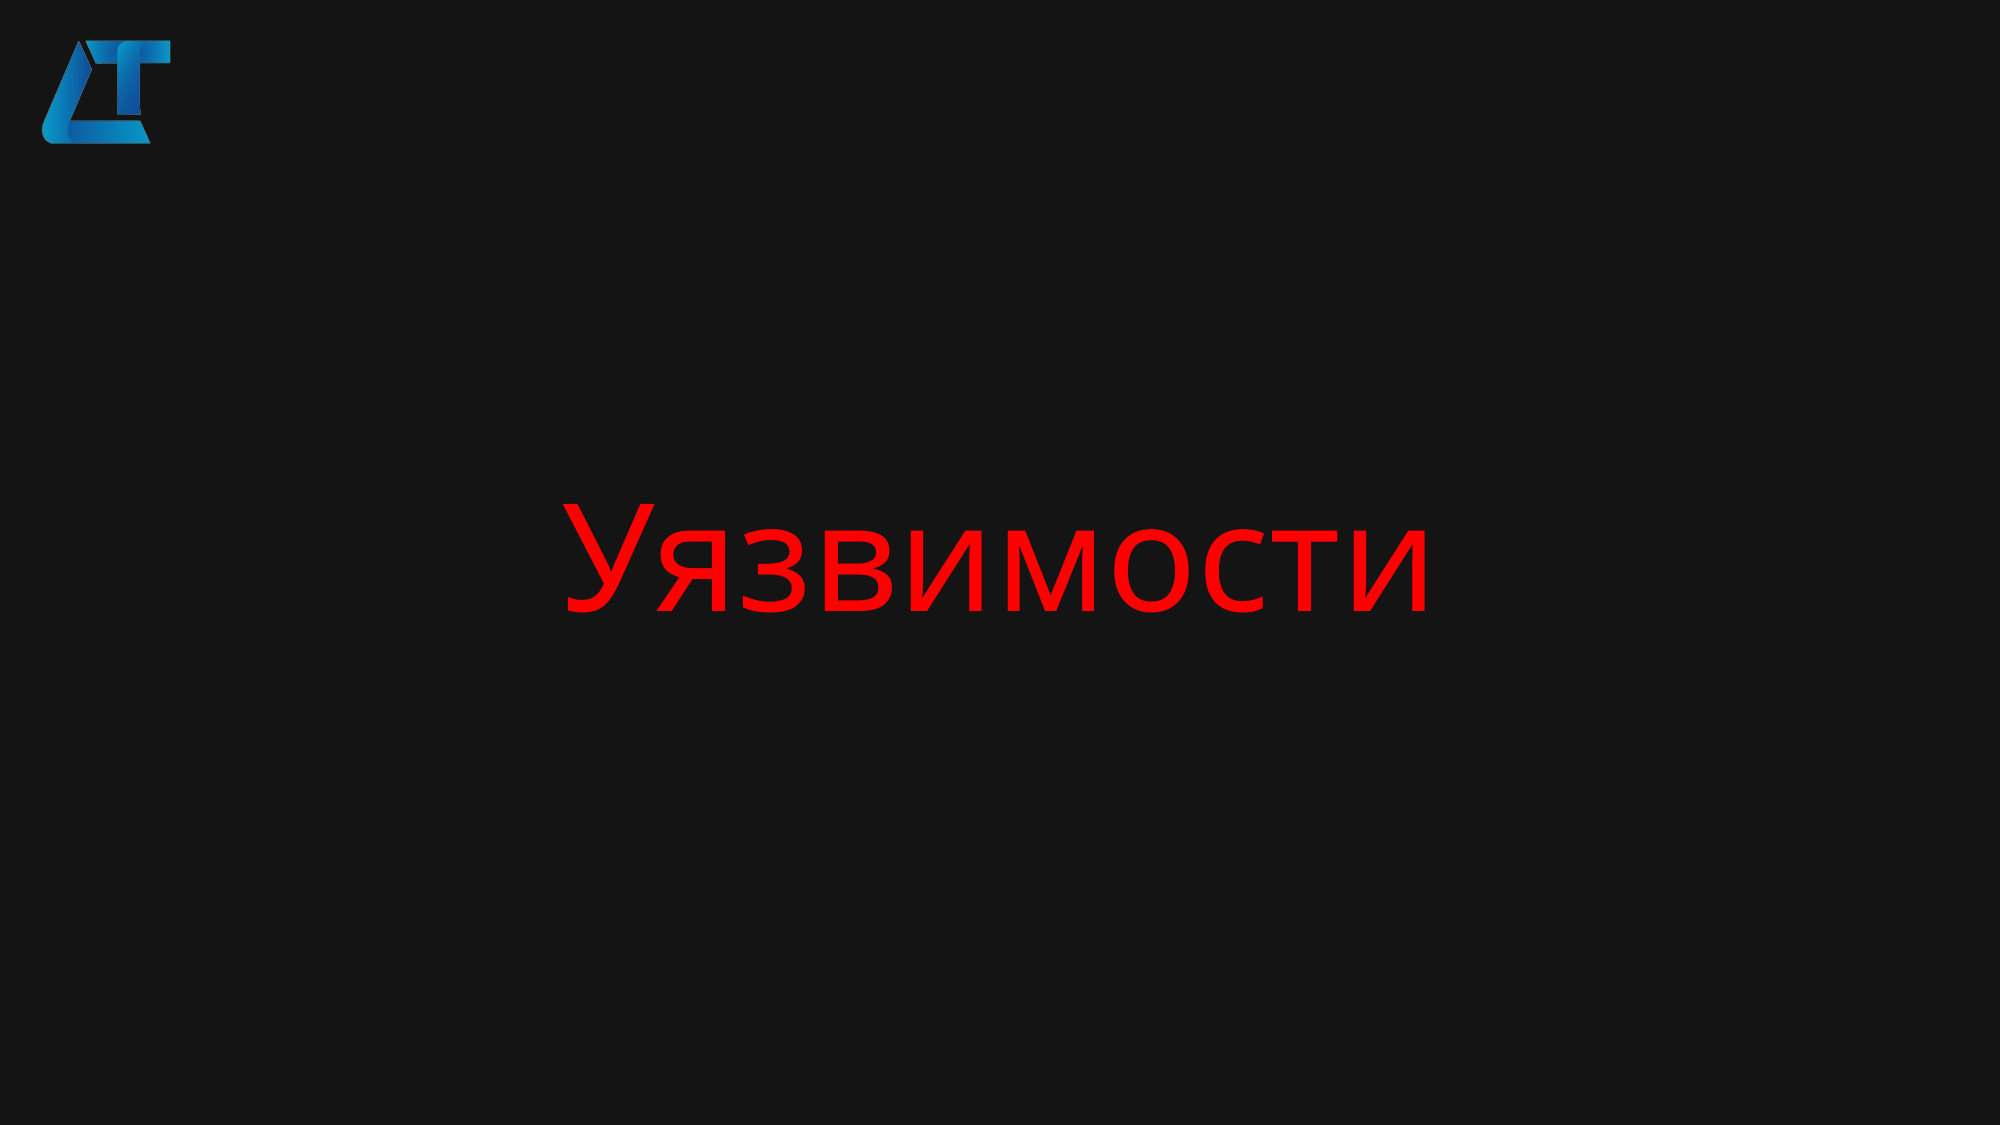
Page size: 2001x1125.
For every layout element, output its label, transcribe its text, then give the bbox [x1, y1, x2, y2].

title Уязвимости [137, 453, 1863, 672]
picture [0, 0, 214, 200]
